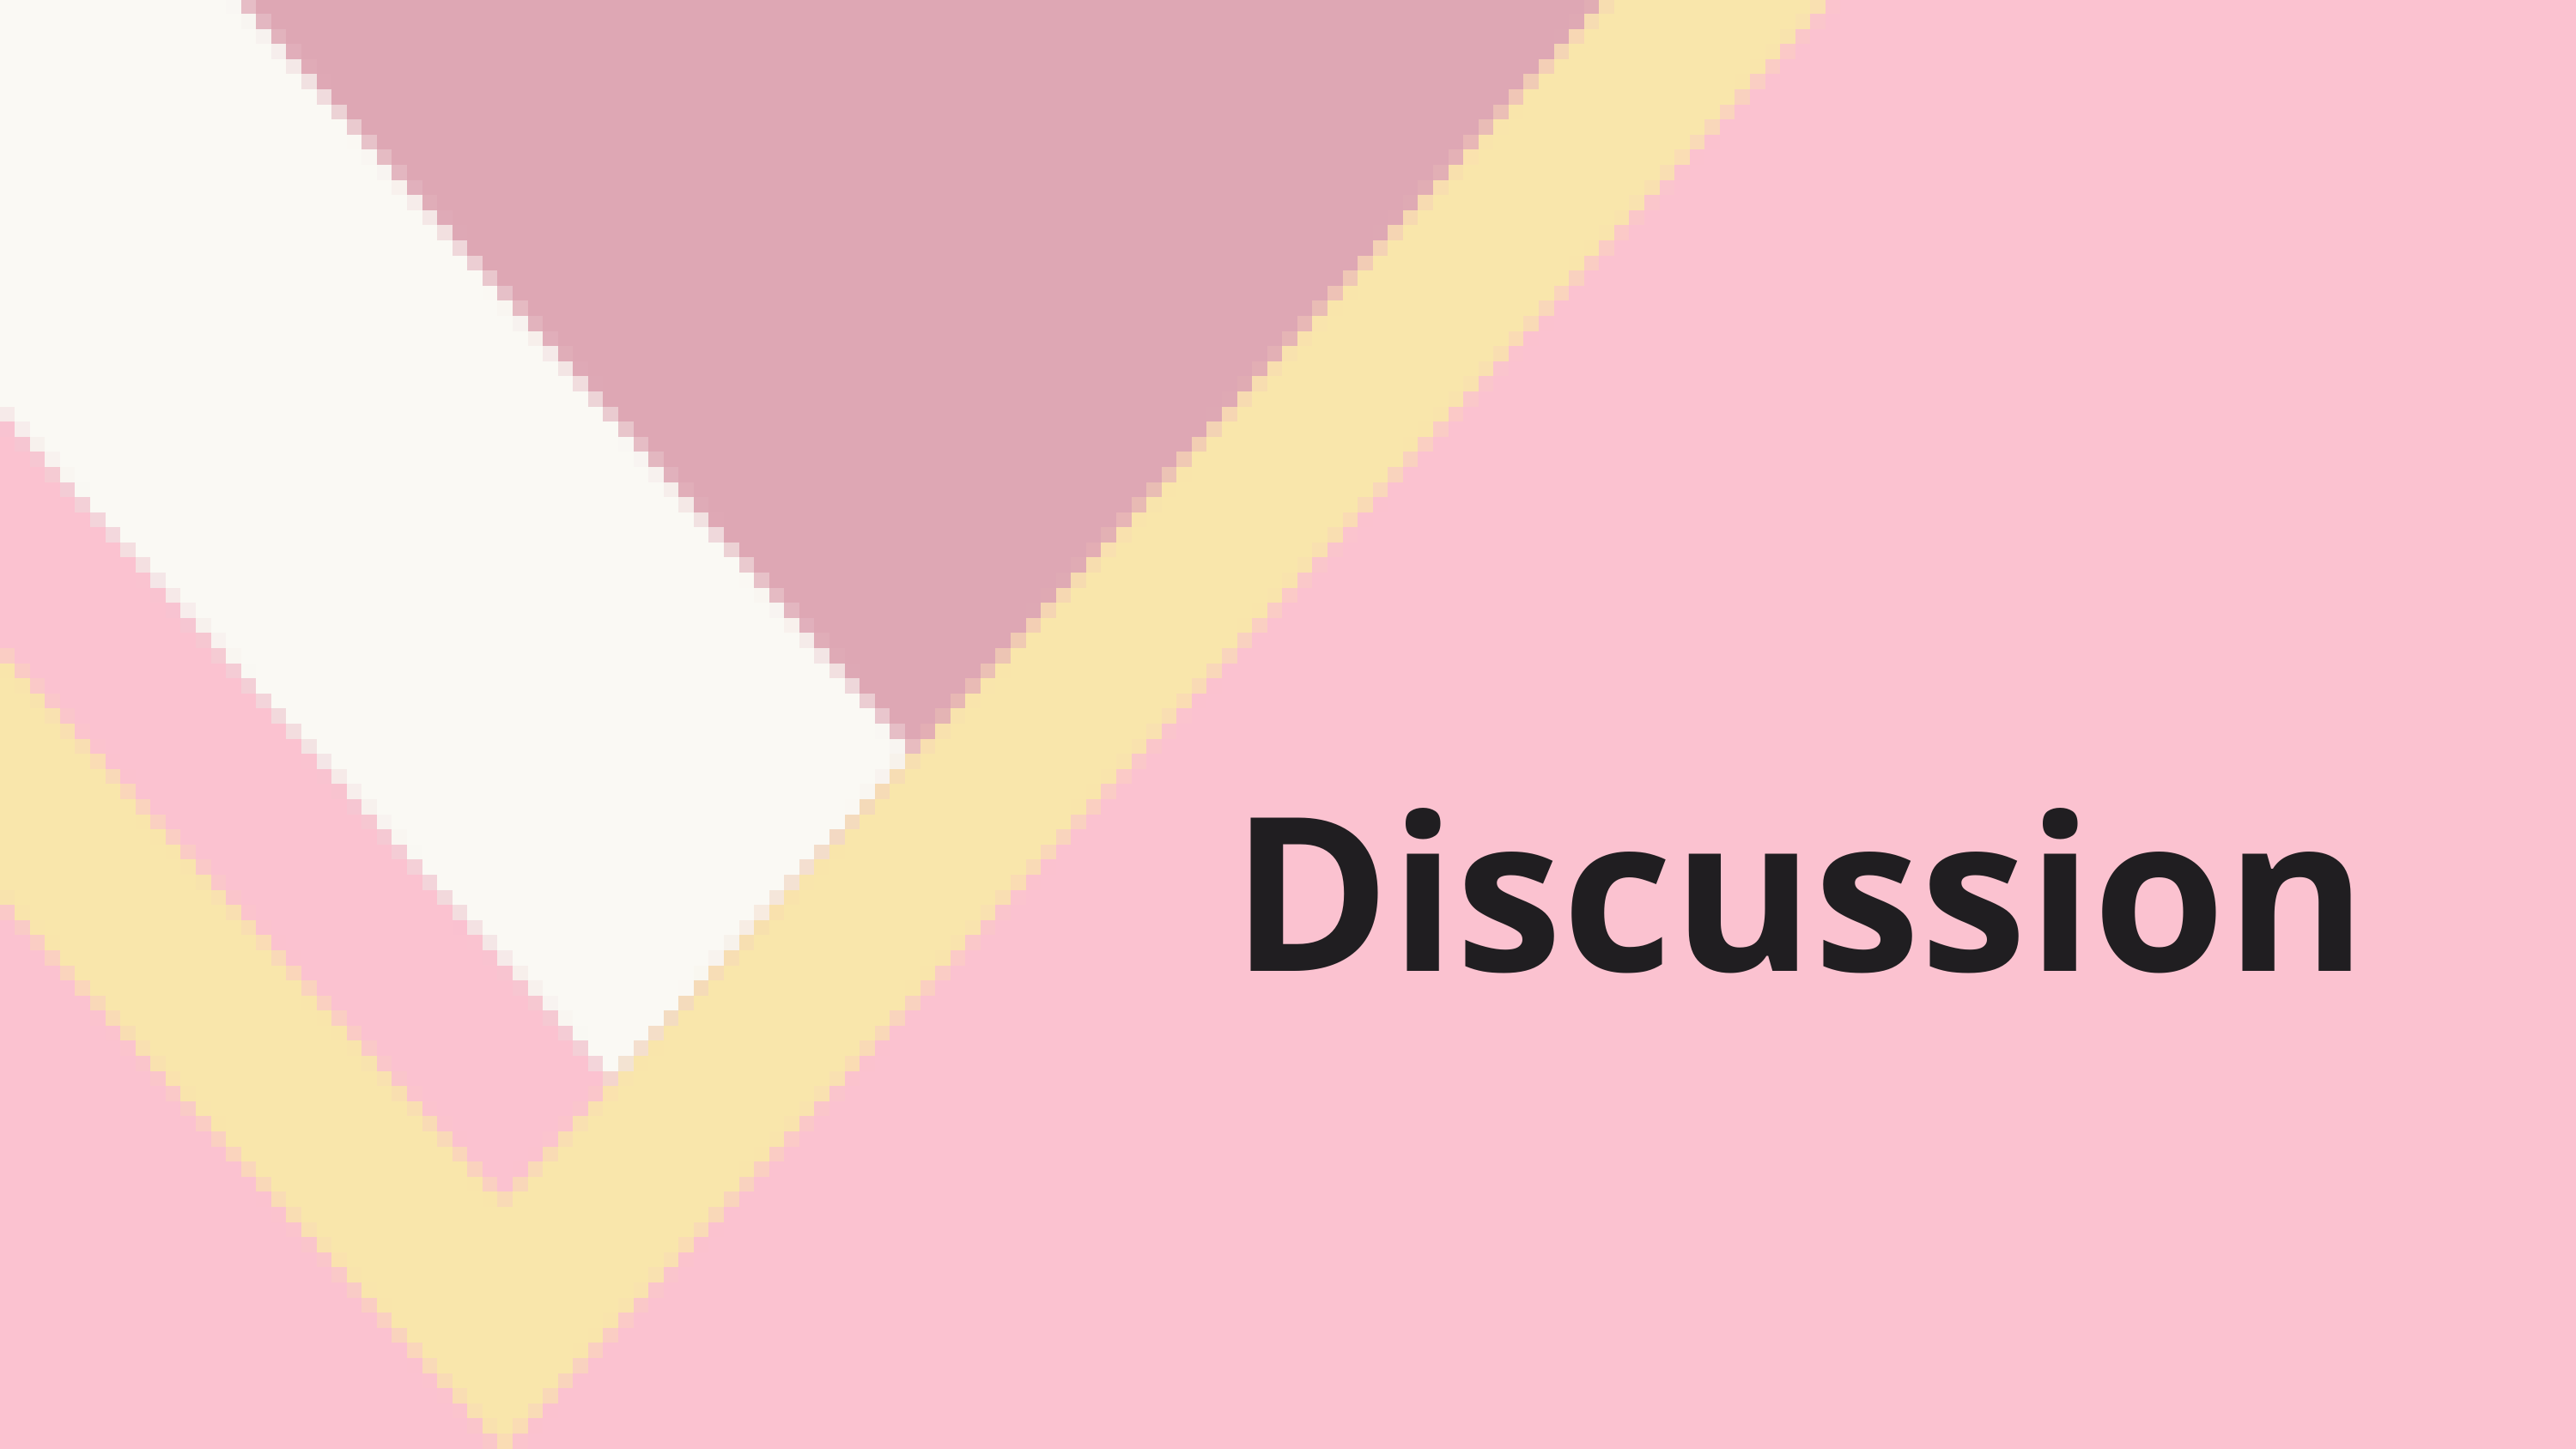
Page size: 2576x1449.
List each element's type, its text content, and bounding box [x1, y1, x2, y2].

text_box [0, 0, 1841, 1449]
text_box Discussion [1223, 726, 2367, 1015]
